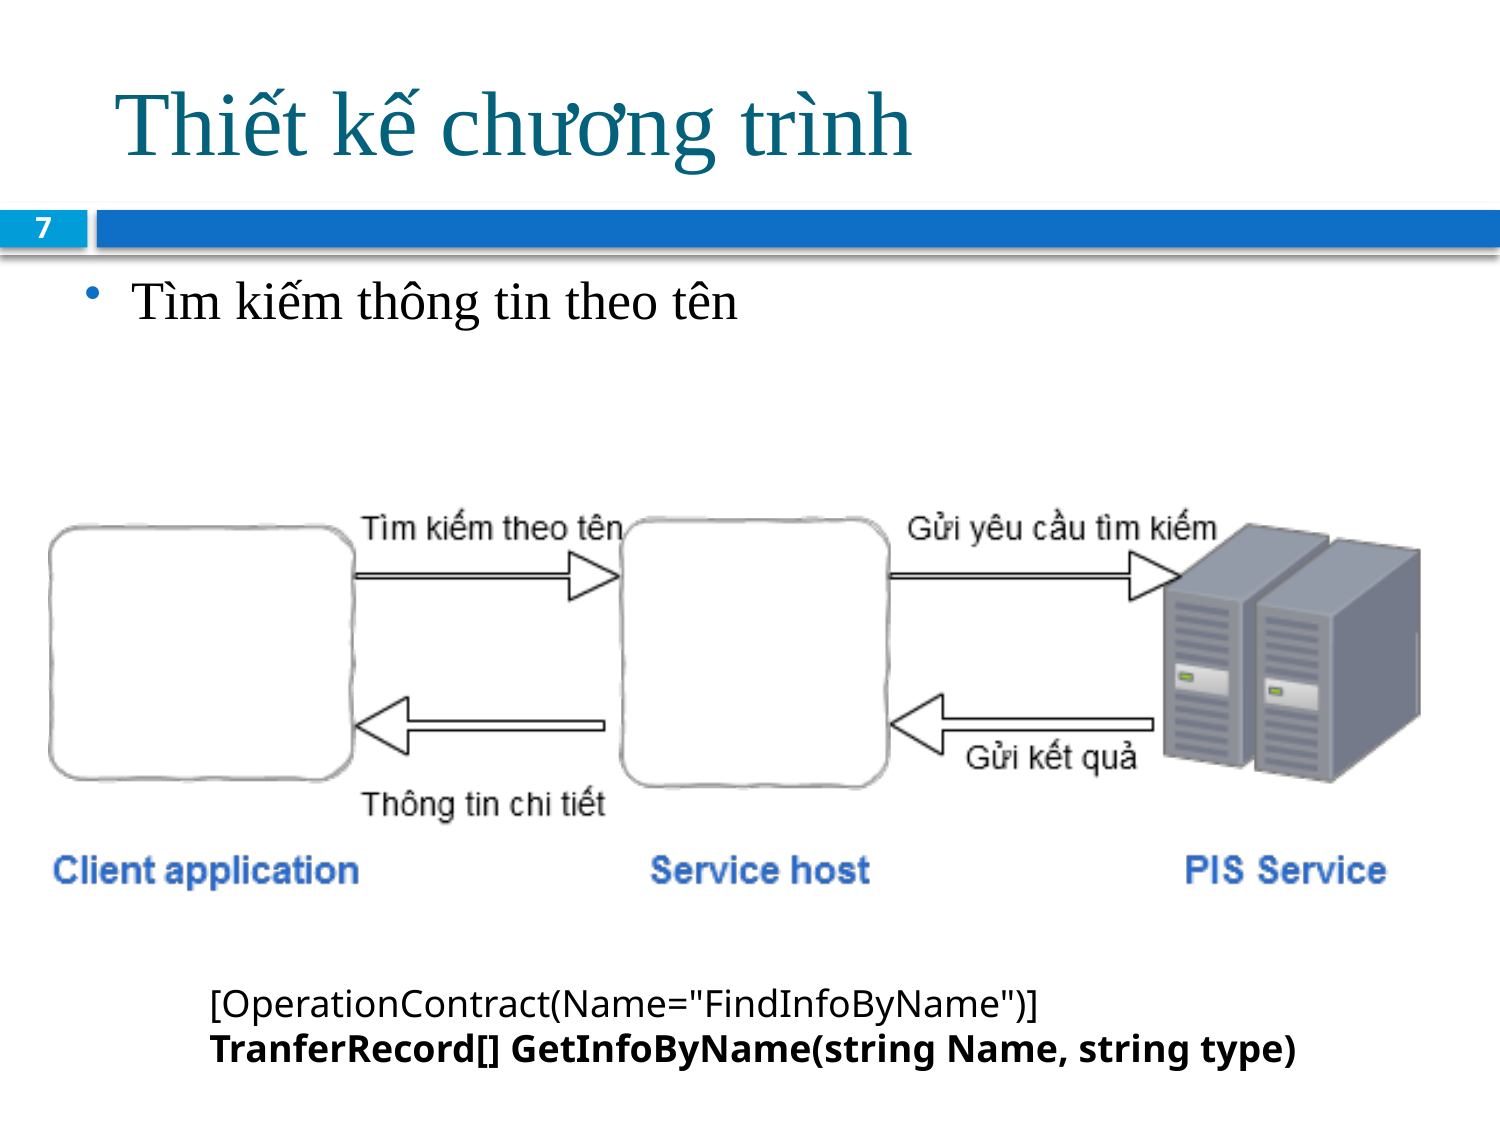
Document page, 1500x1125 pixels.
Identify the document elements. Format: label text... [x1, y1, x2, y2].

picture [47, 503, 1442, 939]
title Thiết kế chương trình [99, 37, 1438, 200]
text_box [OperationContract(Name="FindInfoByName")] TranferRecord[] GetInfoByName(string Name, string type) [194, 972, 1313, 1078]
slide_number 7 [0, 208, 88, 249]
text_box Tìm kiếm thông tin theo tên [11, 257, 1412, 364]
